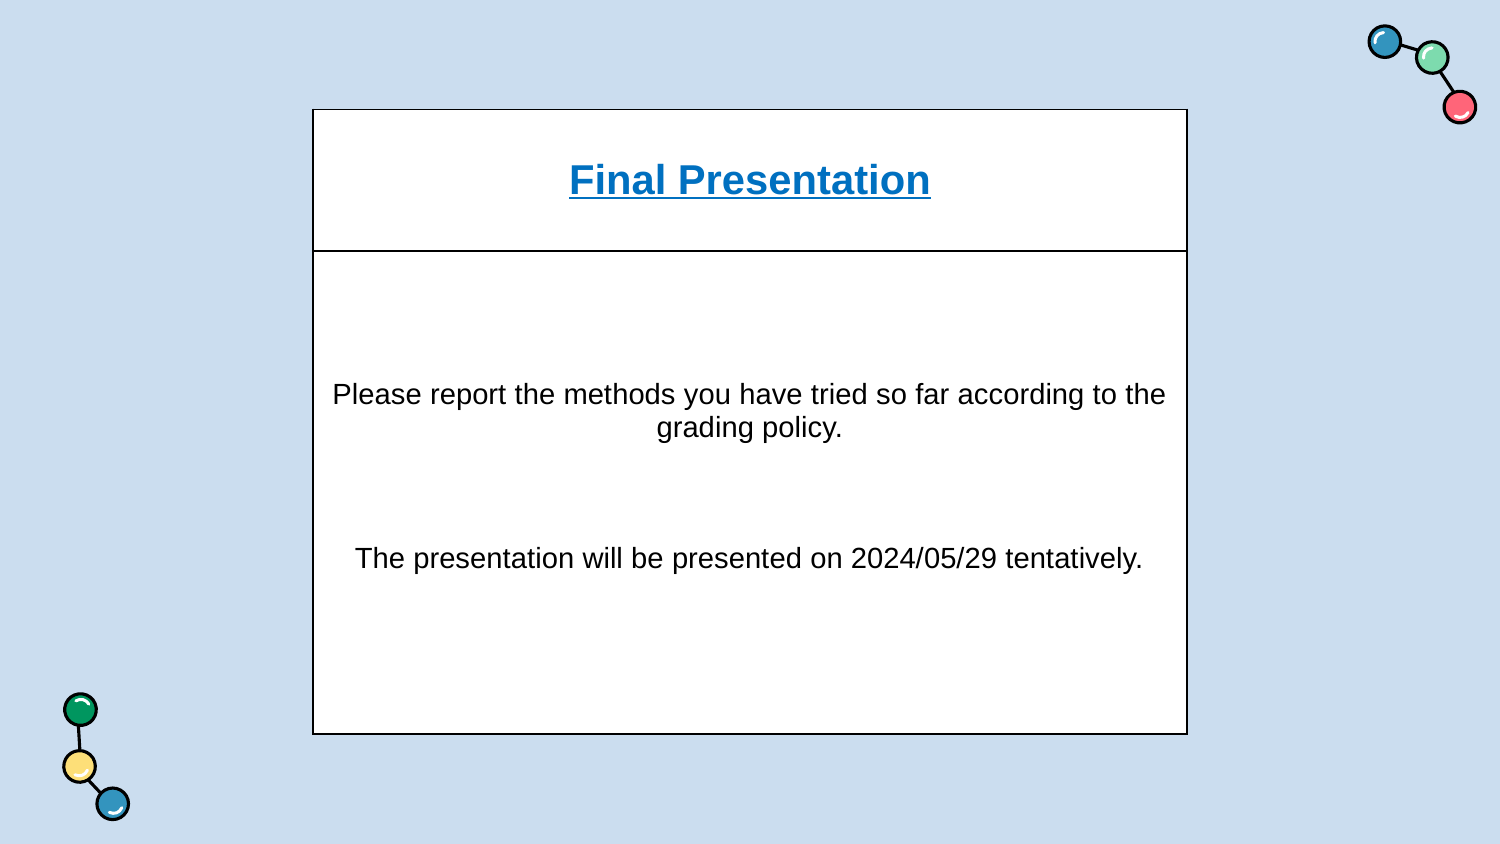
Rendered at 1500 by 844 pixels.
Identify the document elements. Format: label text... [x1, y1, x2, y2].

table_cell Please report the methods you have tried so far according to the grading policy. The presentation will be presented on 2024/05/29 tentatively. [314, 252, 1186, 733]
table_header Final Presentation [314, 110, 1186, 250]
